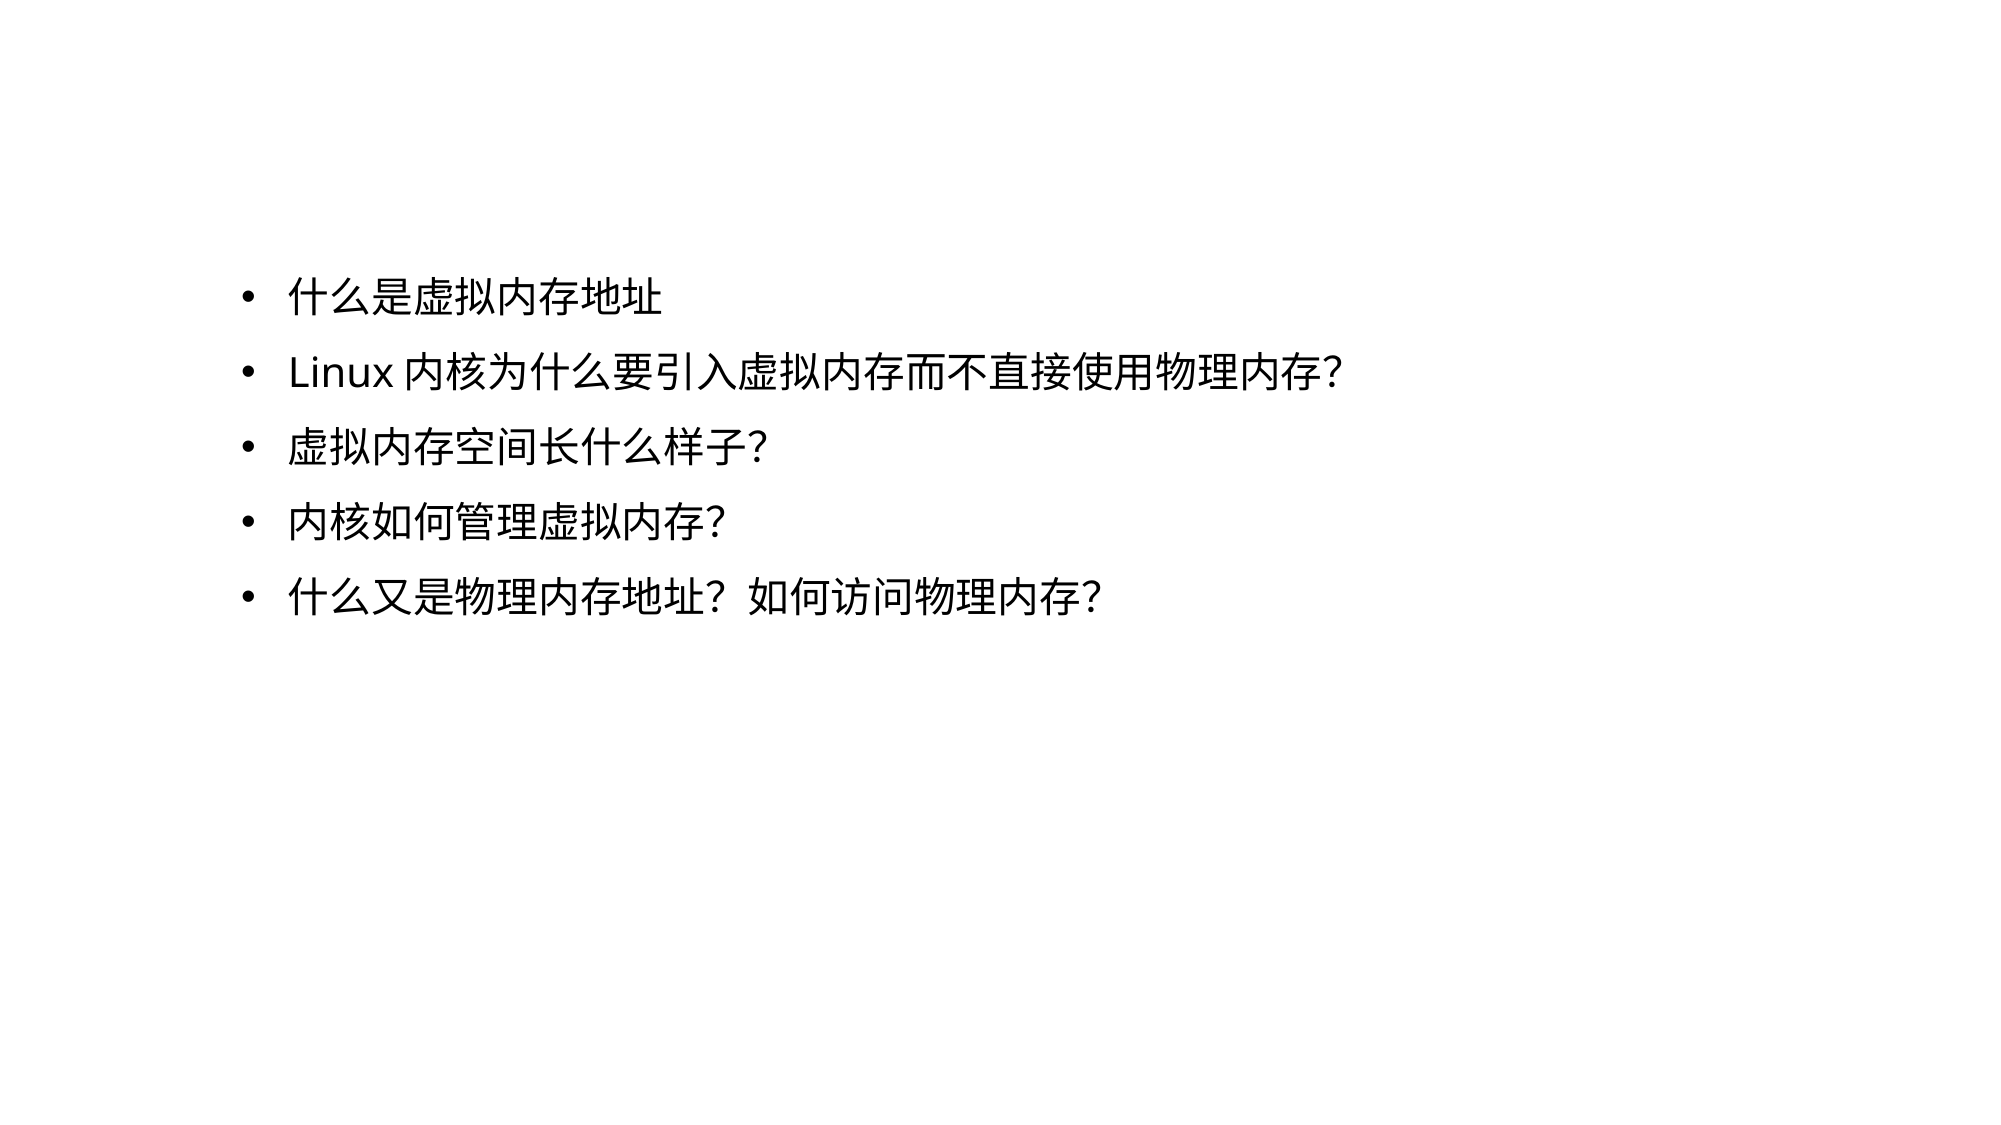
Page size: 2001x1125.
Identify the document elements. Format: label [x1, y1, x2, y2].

text_box [0, 0, 2000, 1125]
